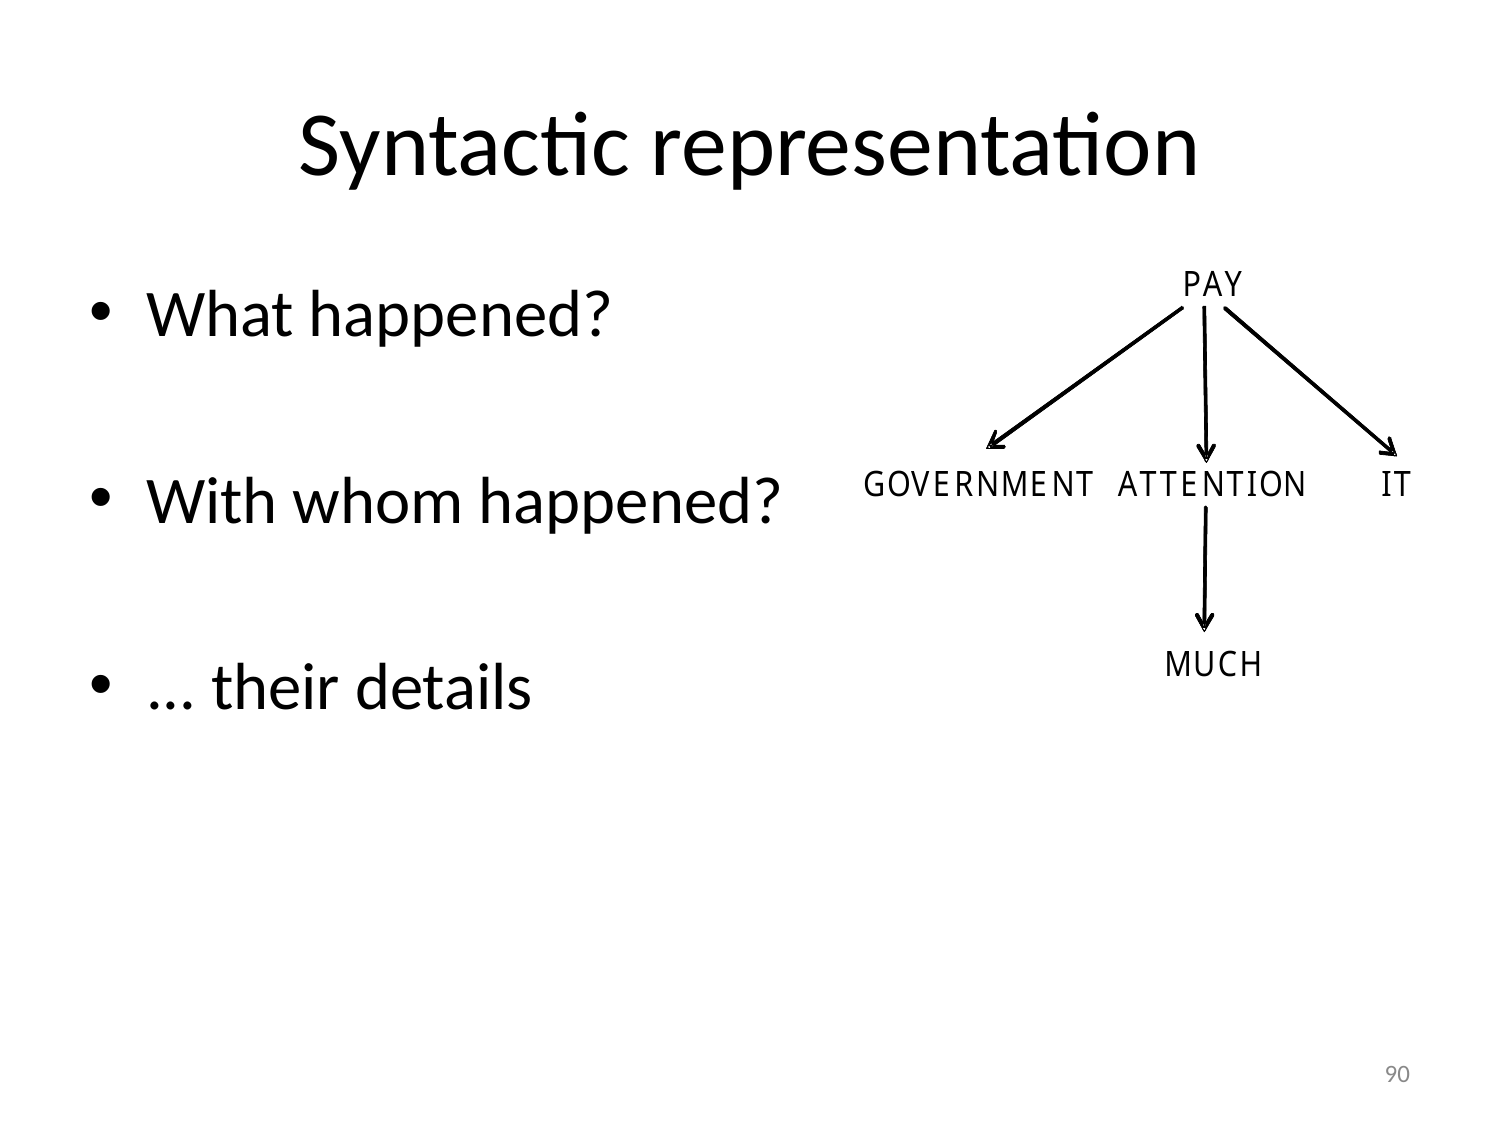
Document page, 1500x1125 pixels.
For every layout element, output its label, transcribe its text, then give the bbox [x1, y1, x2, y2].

list What happened? With whom happened? ... their details [74, 262, 1426, 1006]
slide_number 90 [1074, 1042, 1425, 1103]
title Syntactic representation [74, 44, 1426, 233]
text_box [849, 258, 1500, 738]
